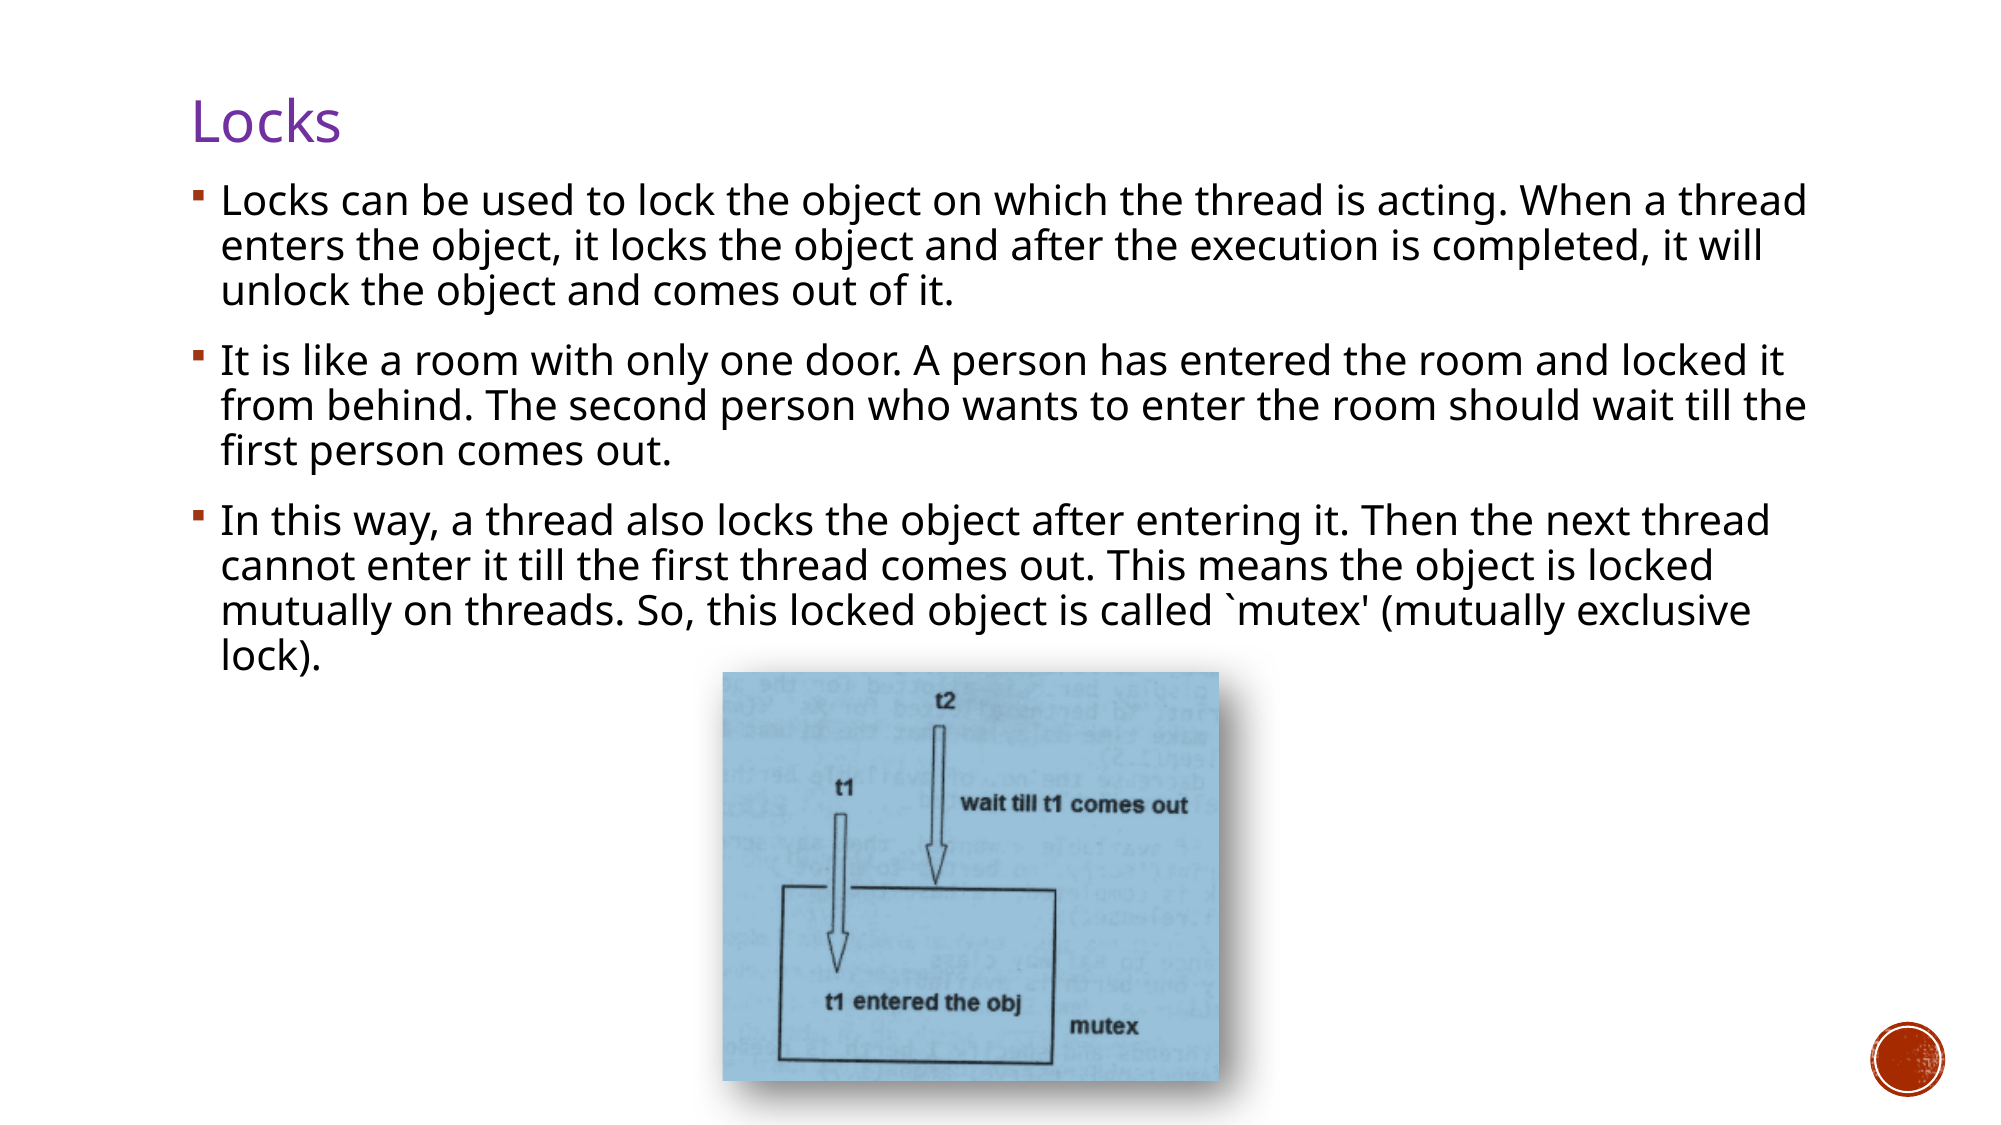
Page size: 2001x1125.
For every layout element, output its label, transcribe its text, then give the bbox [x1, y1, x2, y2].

list Locks Locks can be used to lock the object on which the thread is acting. When a thread enters the object, it locks the object and after the execution is completed, it will unlock the object and comes out of it. It is like a room with only one door. A person has entered the room and locked it from behind. The second person who wants to enter the room should wait till the first person comes out. In this way, a thread also locks the object after entering it. Then the next thread cannot enter it till the first thread comes out. This means the object is locked mutually on threads. So, this locked object is called `mutex' (mutually exclusive lock). [175, 84, 1826, 1013]
picture [722, 672, 1219, 1081]
